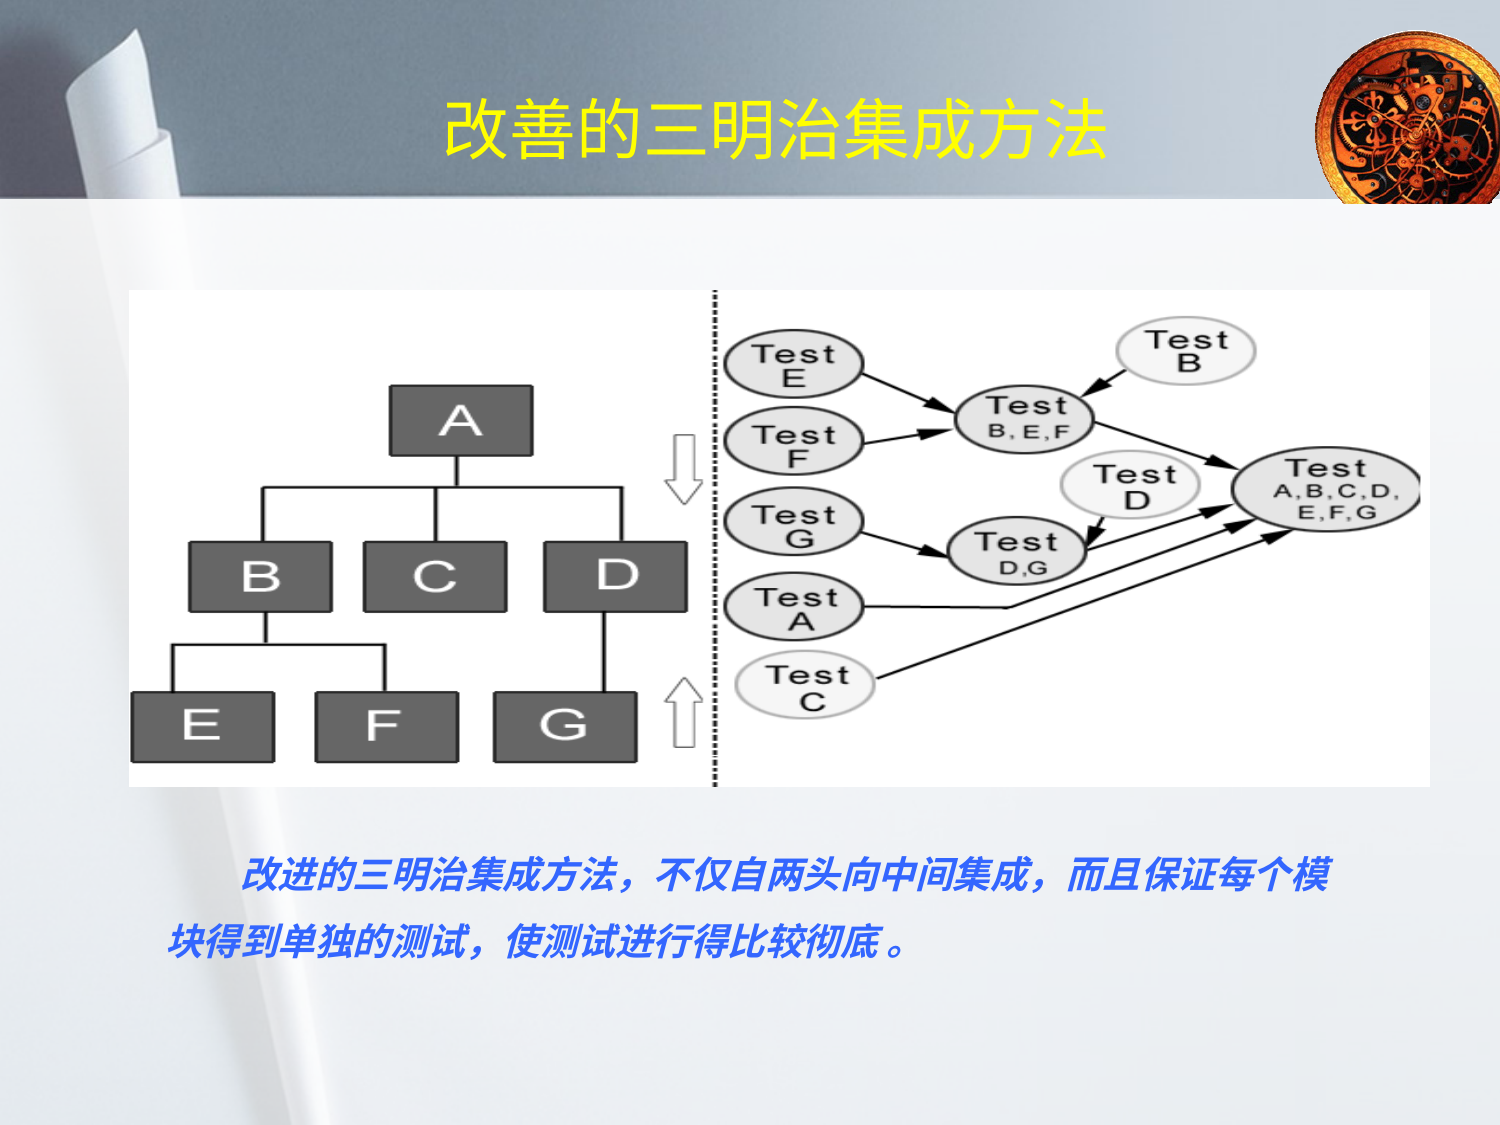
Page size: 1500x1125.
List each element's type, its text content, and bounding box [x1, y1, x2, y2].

picture [0, 0, 1500, 204]
picture [129, 290, 1430, 788]
title 改善的三明治集成方法 [129, 77, 1424, 179]
text_box 改进的三明治集成方法，不仅自两头向中间集成，而且保证每个模块得到单独的测试，使测试进行得比较彻底 。 [165, 828, 1365, 964]
